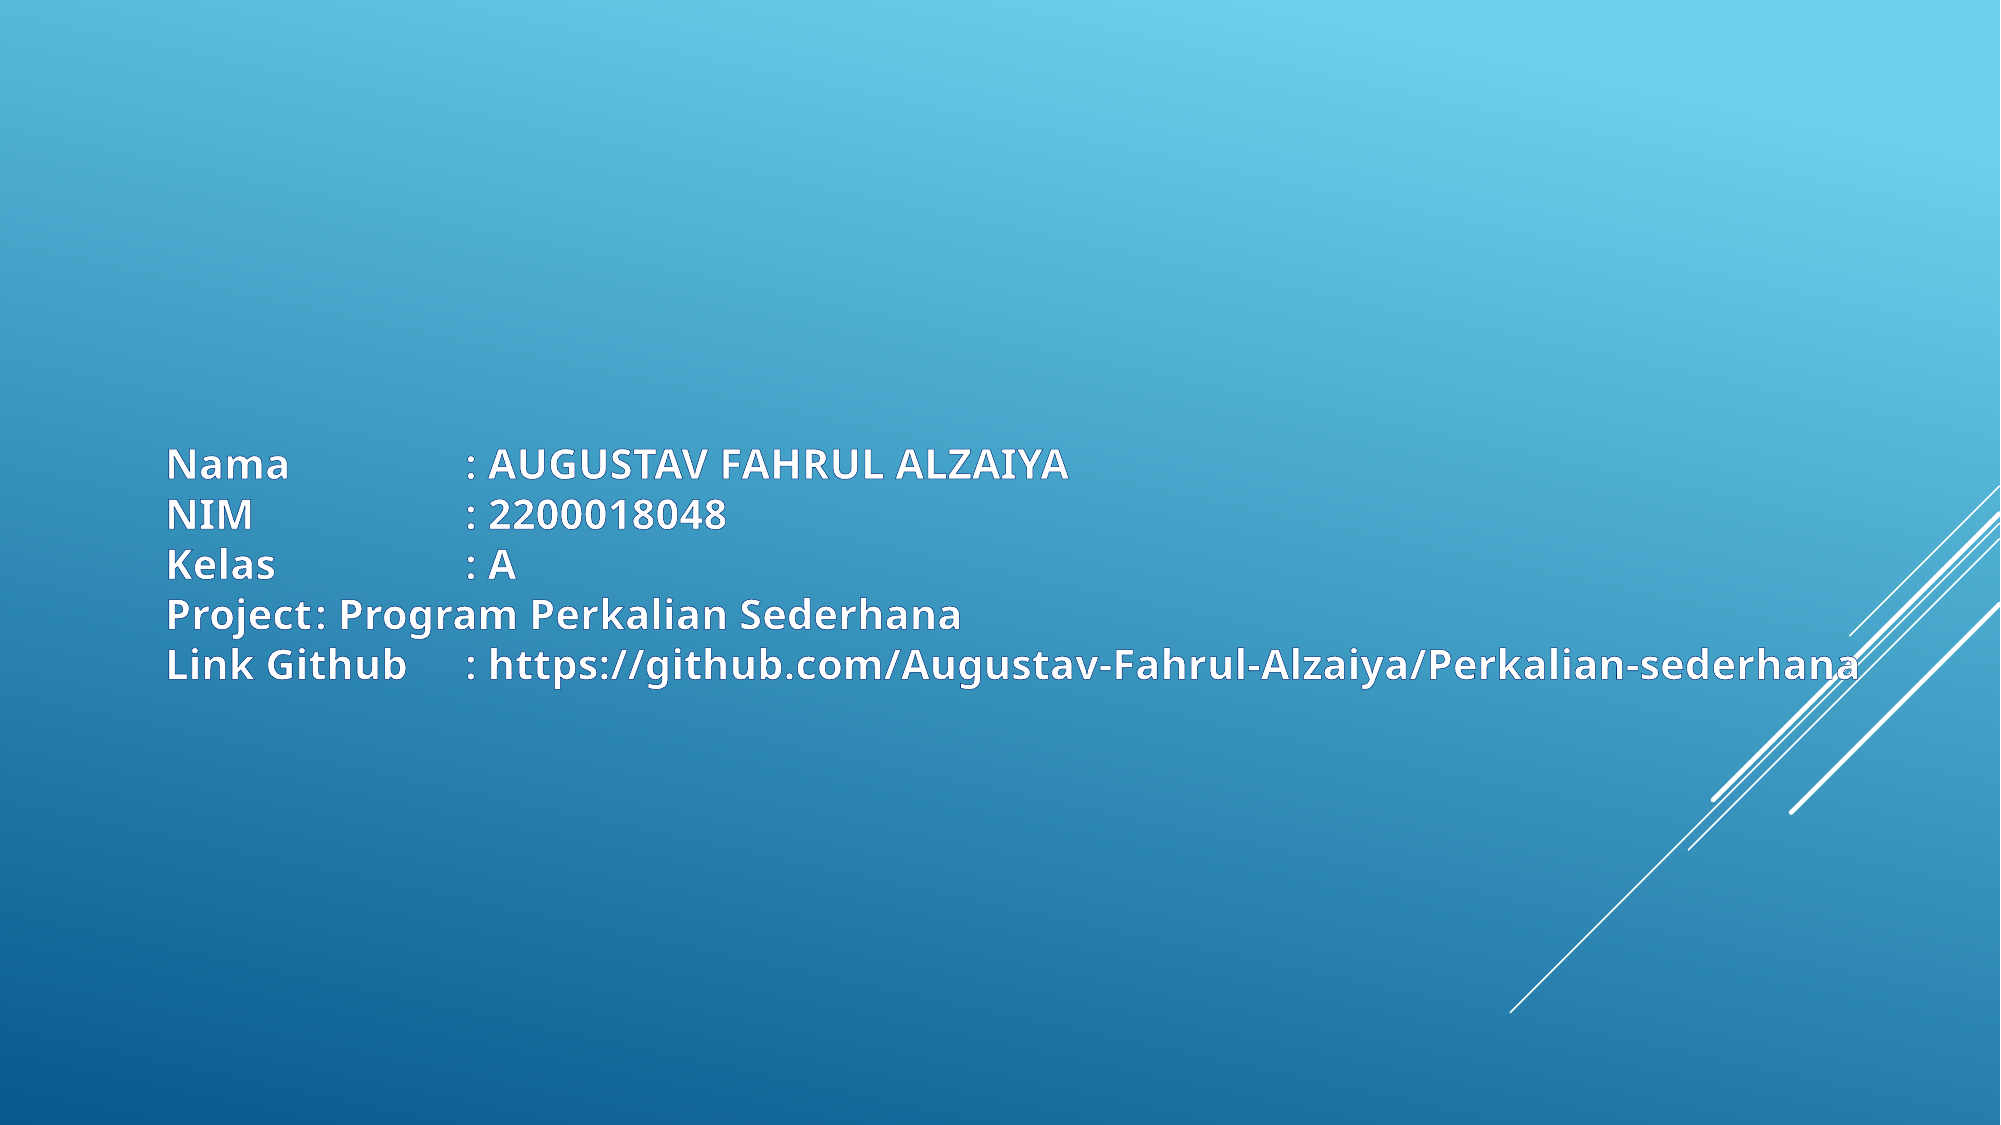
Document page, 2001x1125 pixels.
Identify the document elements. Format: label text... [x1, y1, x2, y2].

list Nama : AUGUSTAV FAHRUL ALZAIYA NIM : 2200018048 Kelas : A Project : Program Perkalian Sederhana Link Github : https://github.com/Augustav-Fahrul-Alzaiya/Perkalian-sederhana [0, 0, 2000, 1125]
